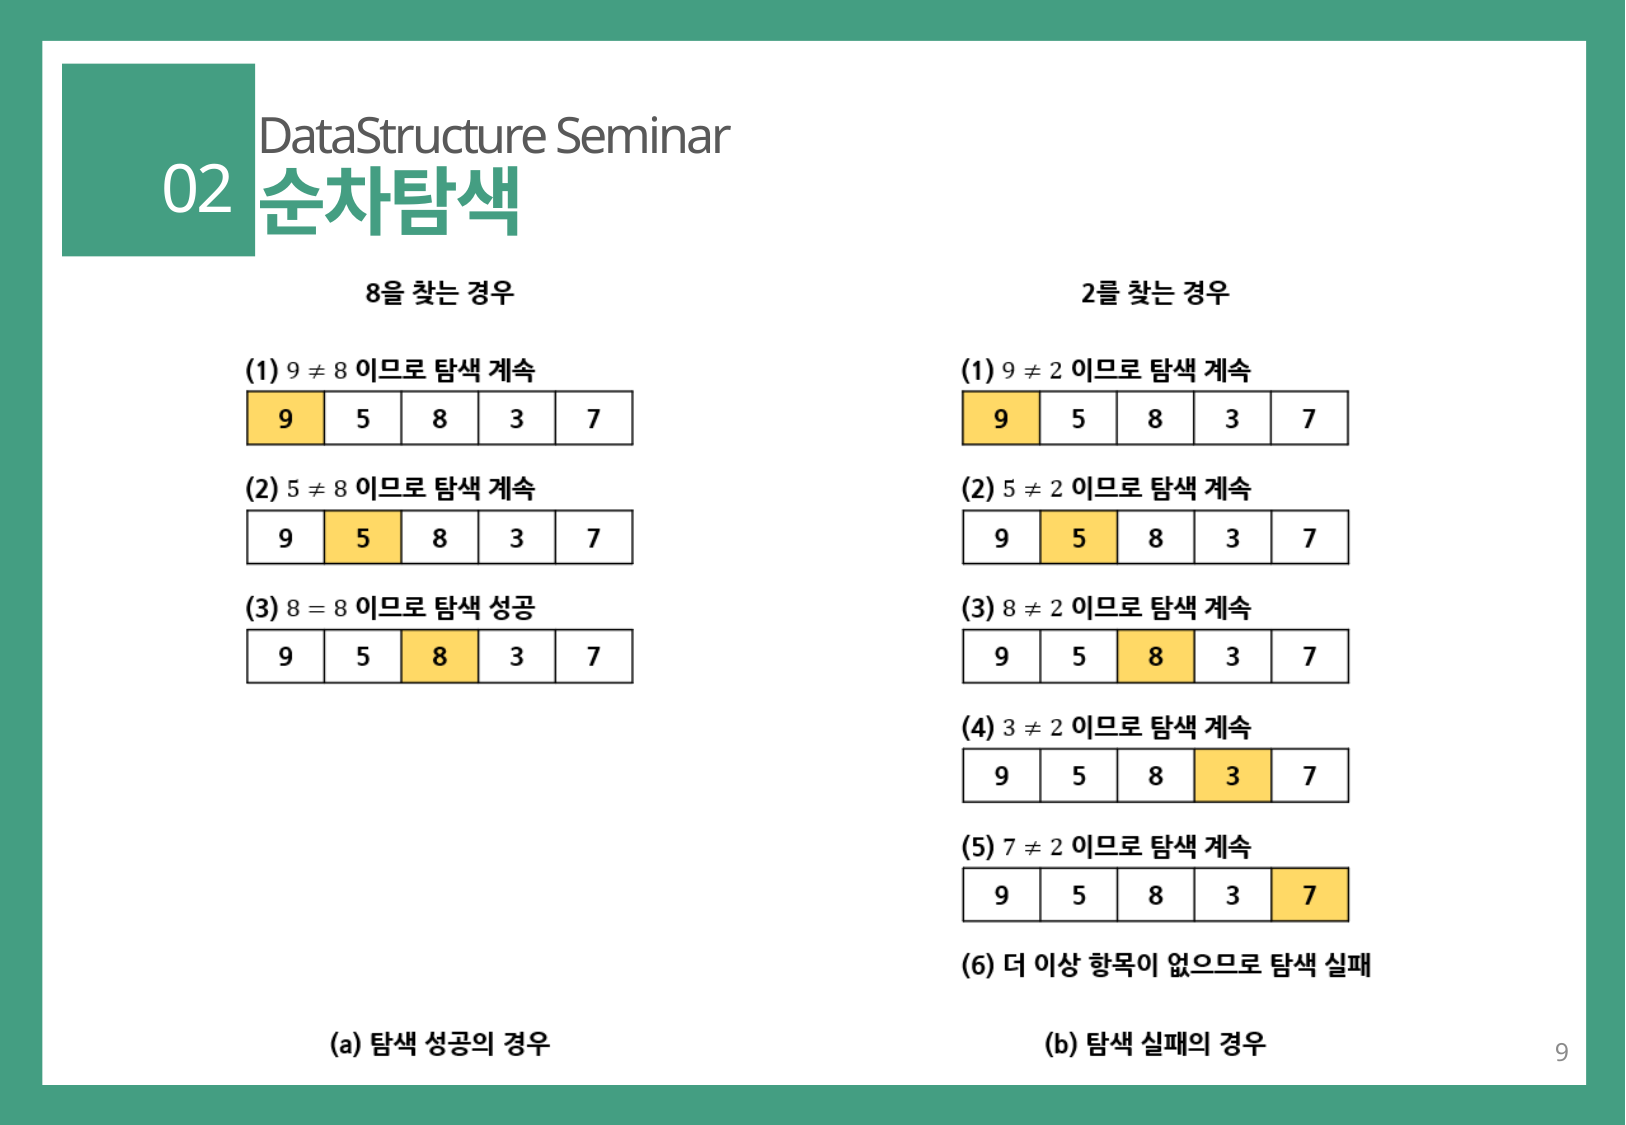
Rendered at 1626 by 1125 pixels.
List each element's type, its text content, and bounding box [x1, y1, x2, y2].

list DataStructure Seminar [242, 113, 982, 161]
list 순차탐색 [242, 160, 1200, 251]
slide_number 9 [1404, 1023, 1585, 1084]
list 02 [88, 151, 250, 229]
picture [221, 258, 1404, 1084]
